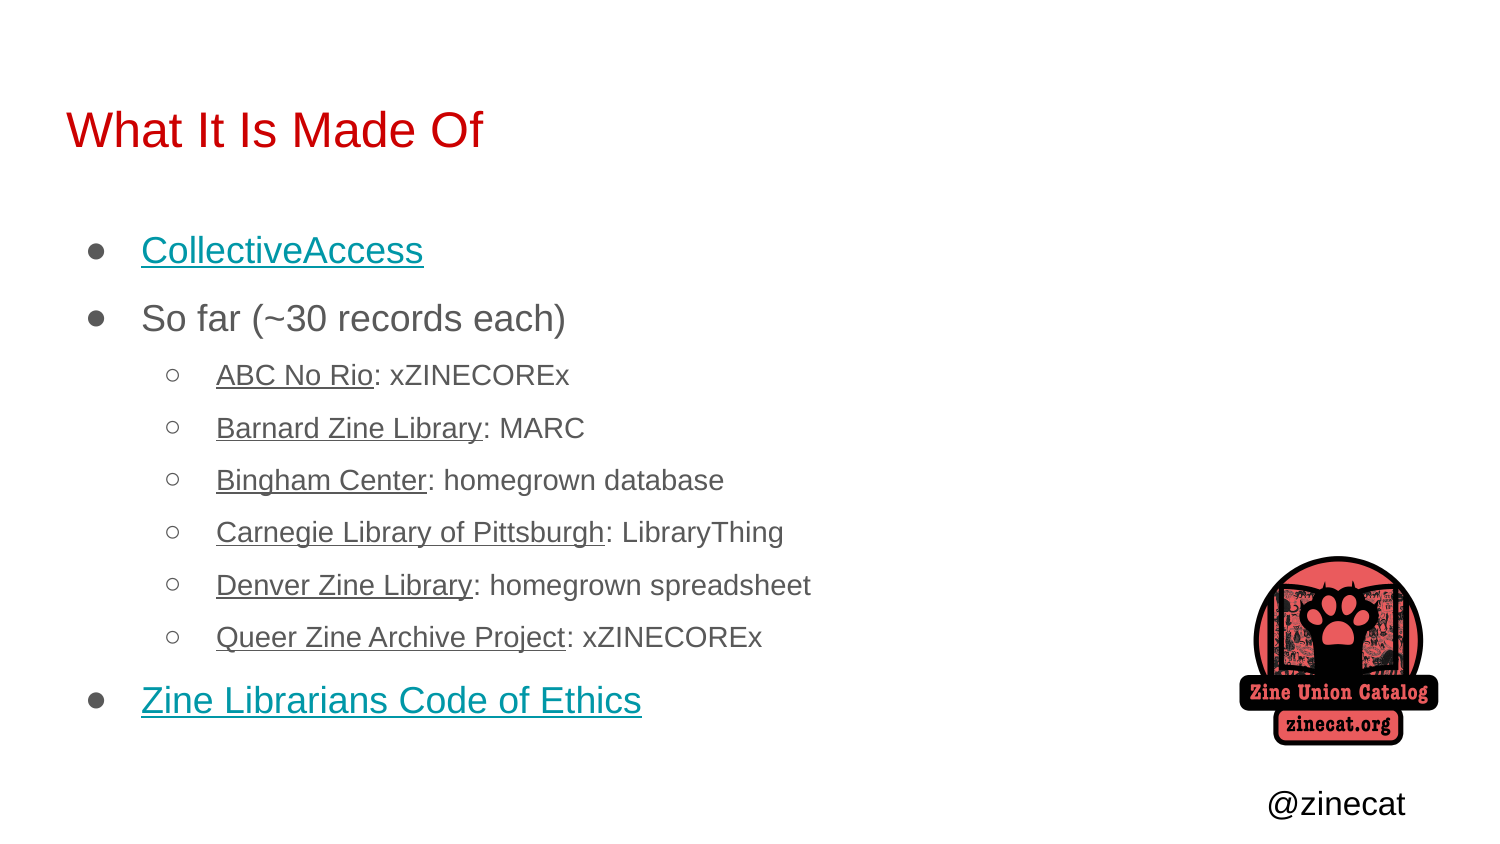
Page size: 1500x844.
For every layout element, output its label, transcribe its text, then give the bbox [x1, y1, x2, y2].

text_box @zinecat [1251, 795, 1437, 842]
title What It Is Made Of [51, 72, 1004, 167]
list CollectiveAccess So far (~30 records each) ABC No Rio: xZINECOREx Barnard Zine Library: MARC Bingham Center: homegrown database Carnegie Library of Pittsburgh: LibraryThing Denver Zine Library: homegrown spreadsheet Queer Zine Archive Project: xZINECOREx Zine Librarians Code of Ethics [51, 189, 1177, 756]
picture [1201, 516, 1472, 787]
